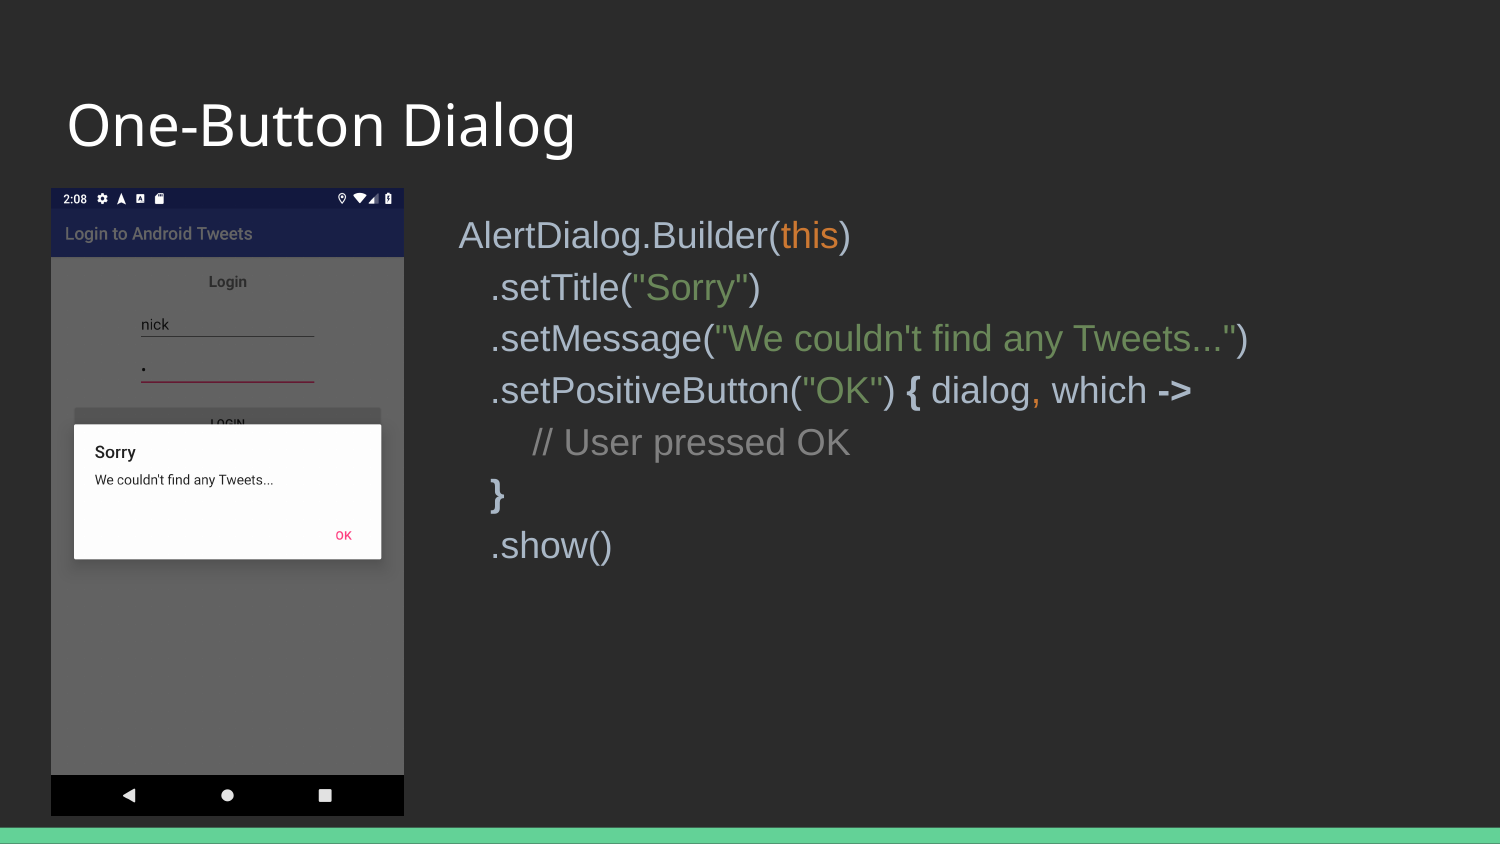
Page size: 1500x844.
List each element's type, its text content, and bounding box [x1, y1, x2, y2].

title One-Button Dialog [51, 72, 1449, 167]
list AlertDialog.Builder(this) .setTitle("Sorry") .setMessage("We couldn't find any Tweets...") .setPositiveButton("OK") { dialog, which -> // User pressed OK } .show() [443, 189, 1449, 750]
picture [50, 188, 404, 816]
